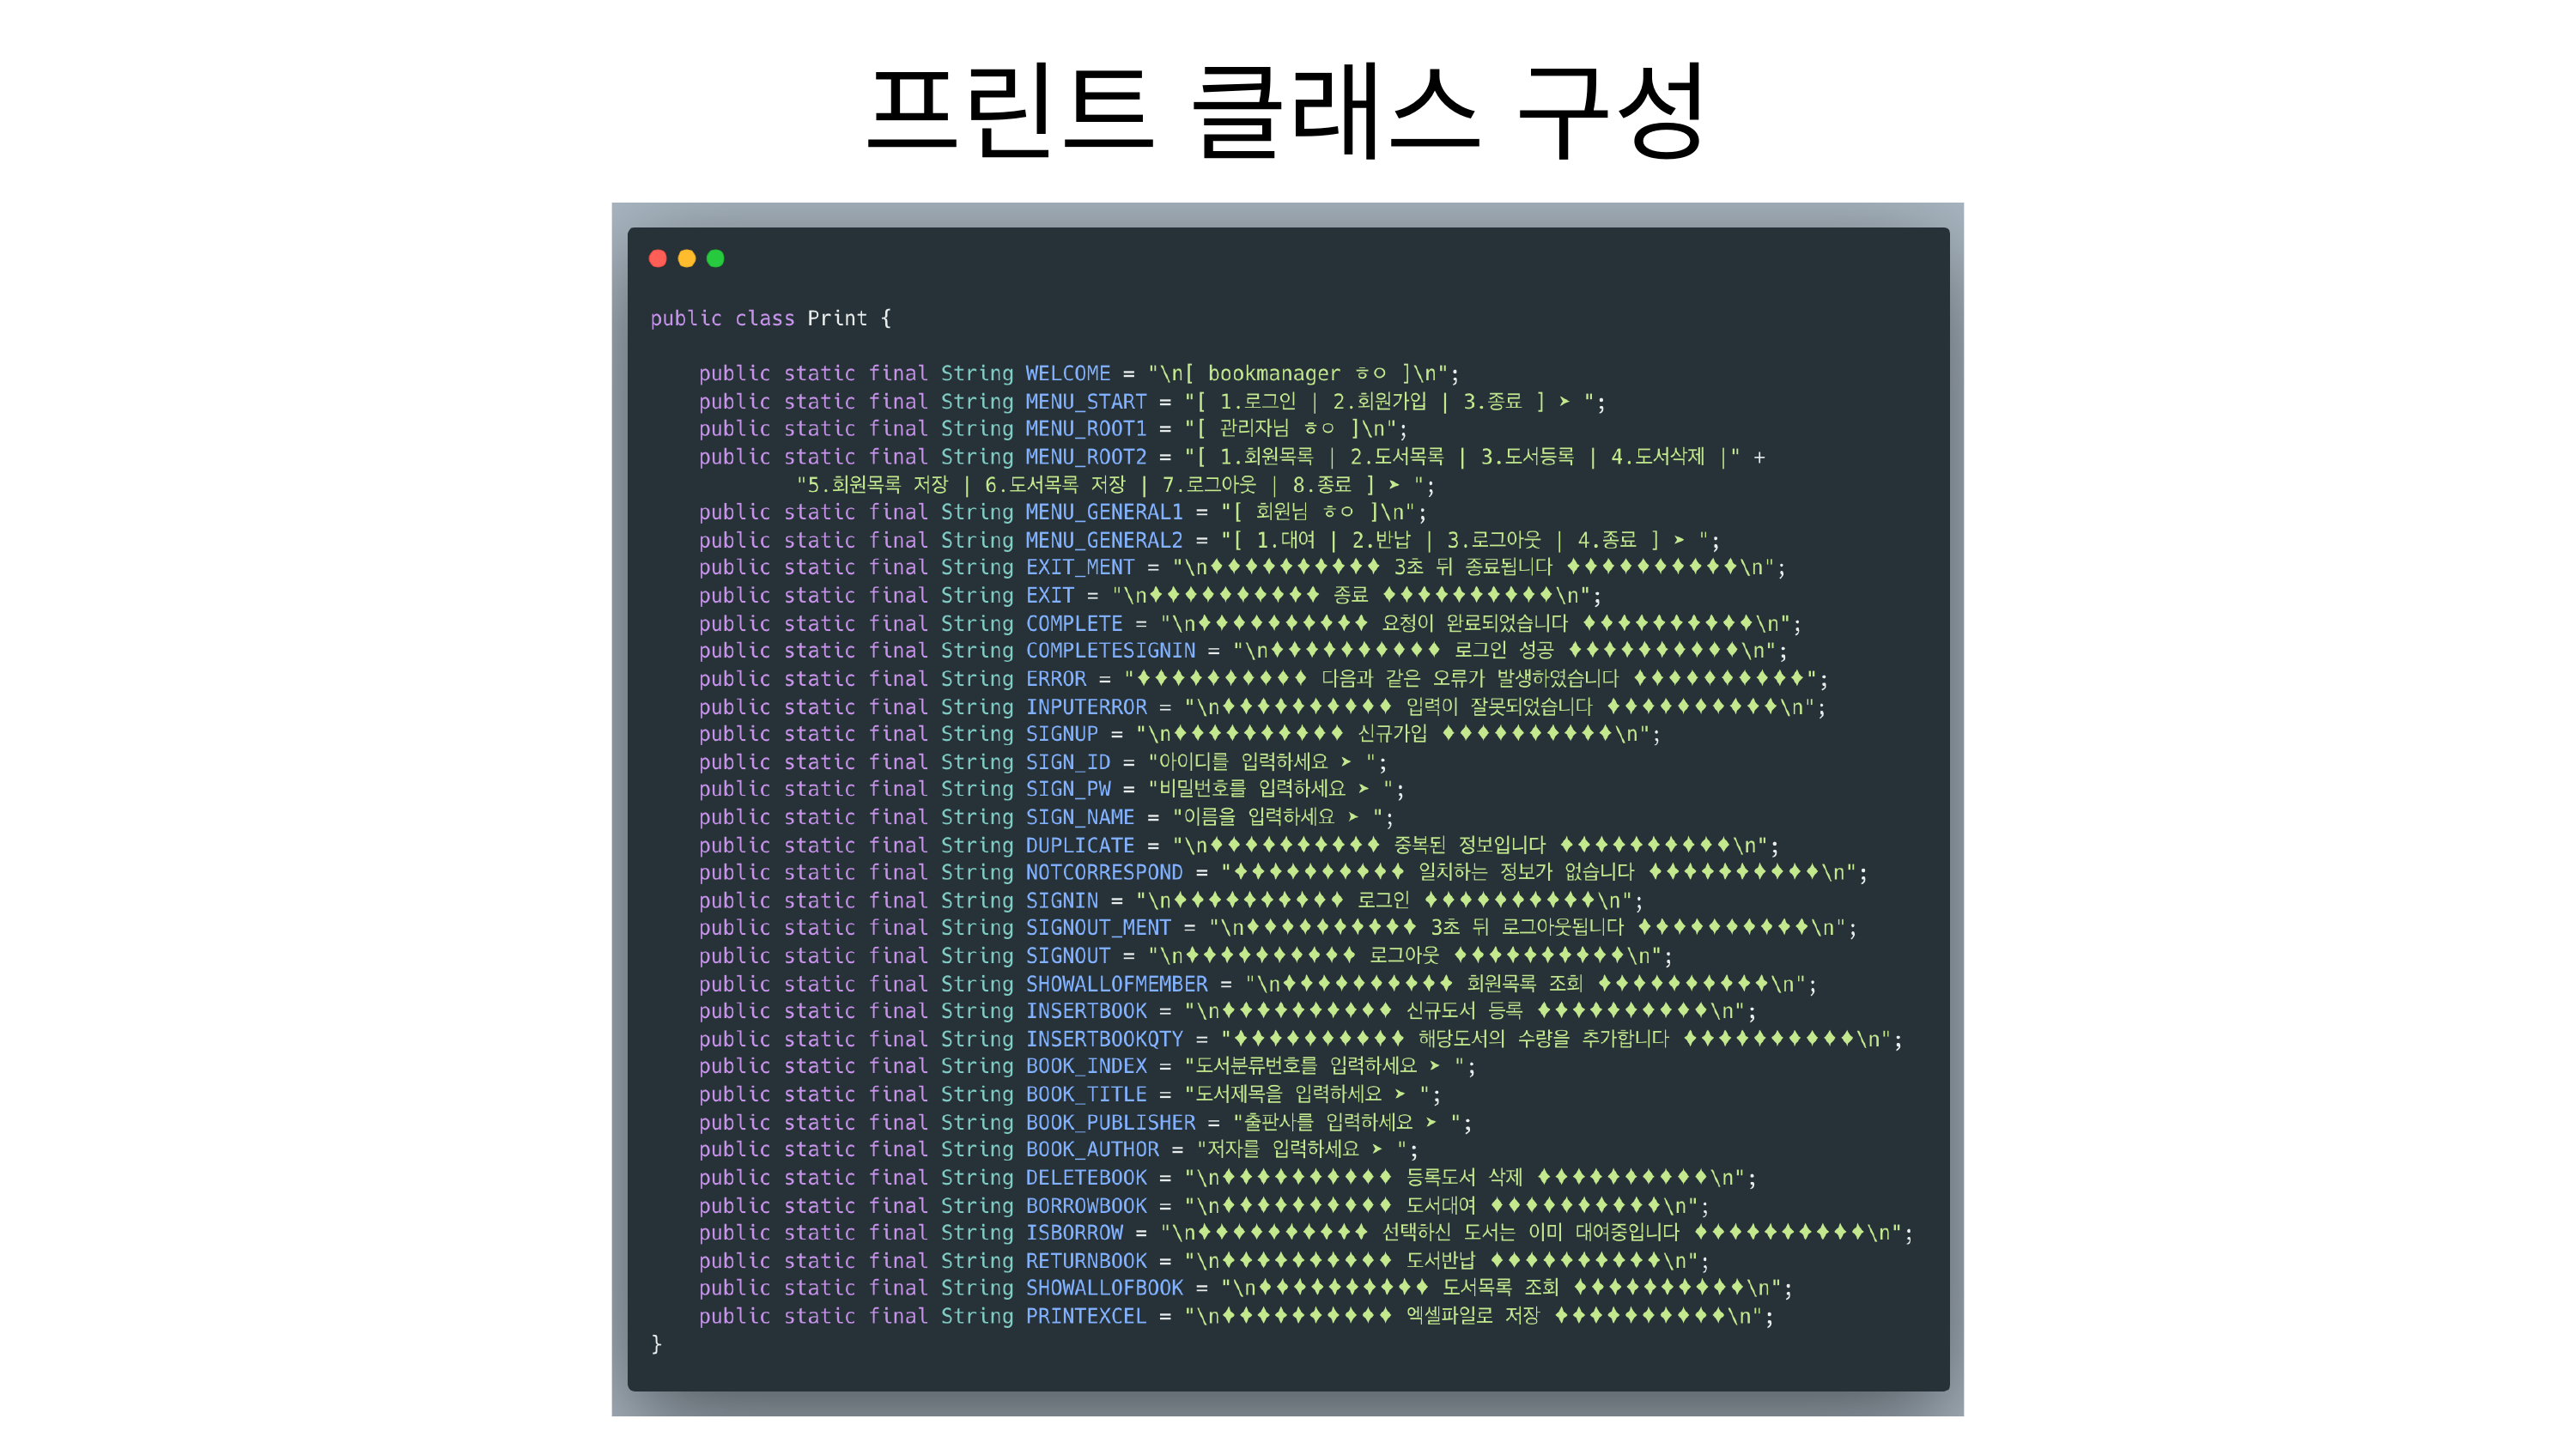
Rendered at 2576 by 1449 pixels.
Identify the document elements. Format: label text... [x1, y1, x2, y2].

picture [611, 203, 1965, 1416]
text_box 프린트 클래스 구성 [669, 37, 1907, 179]
